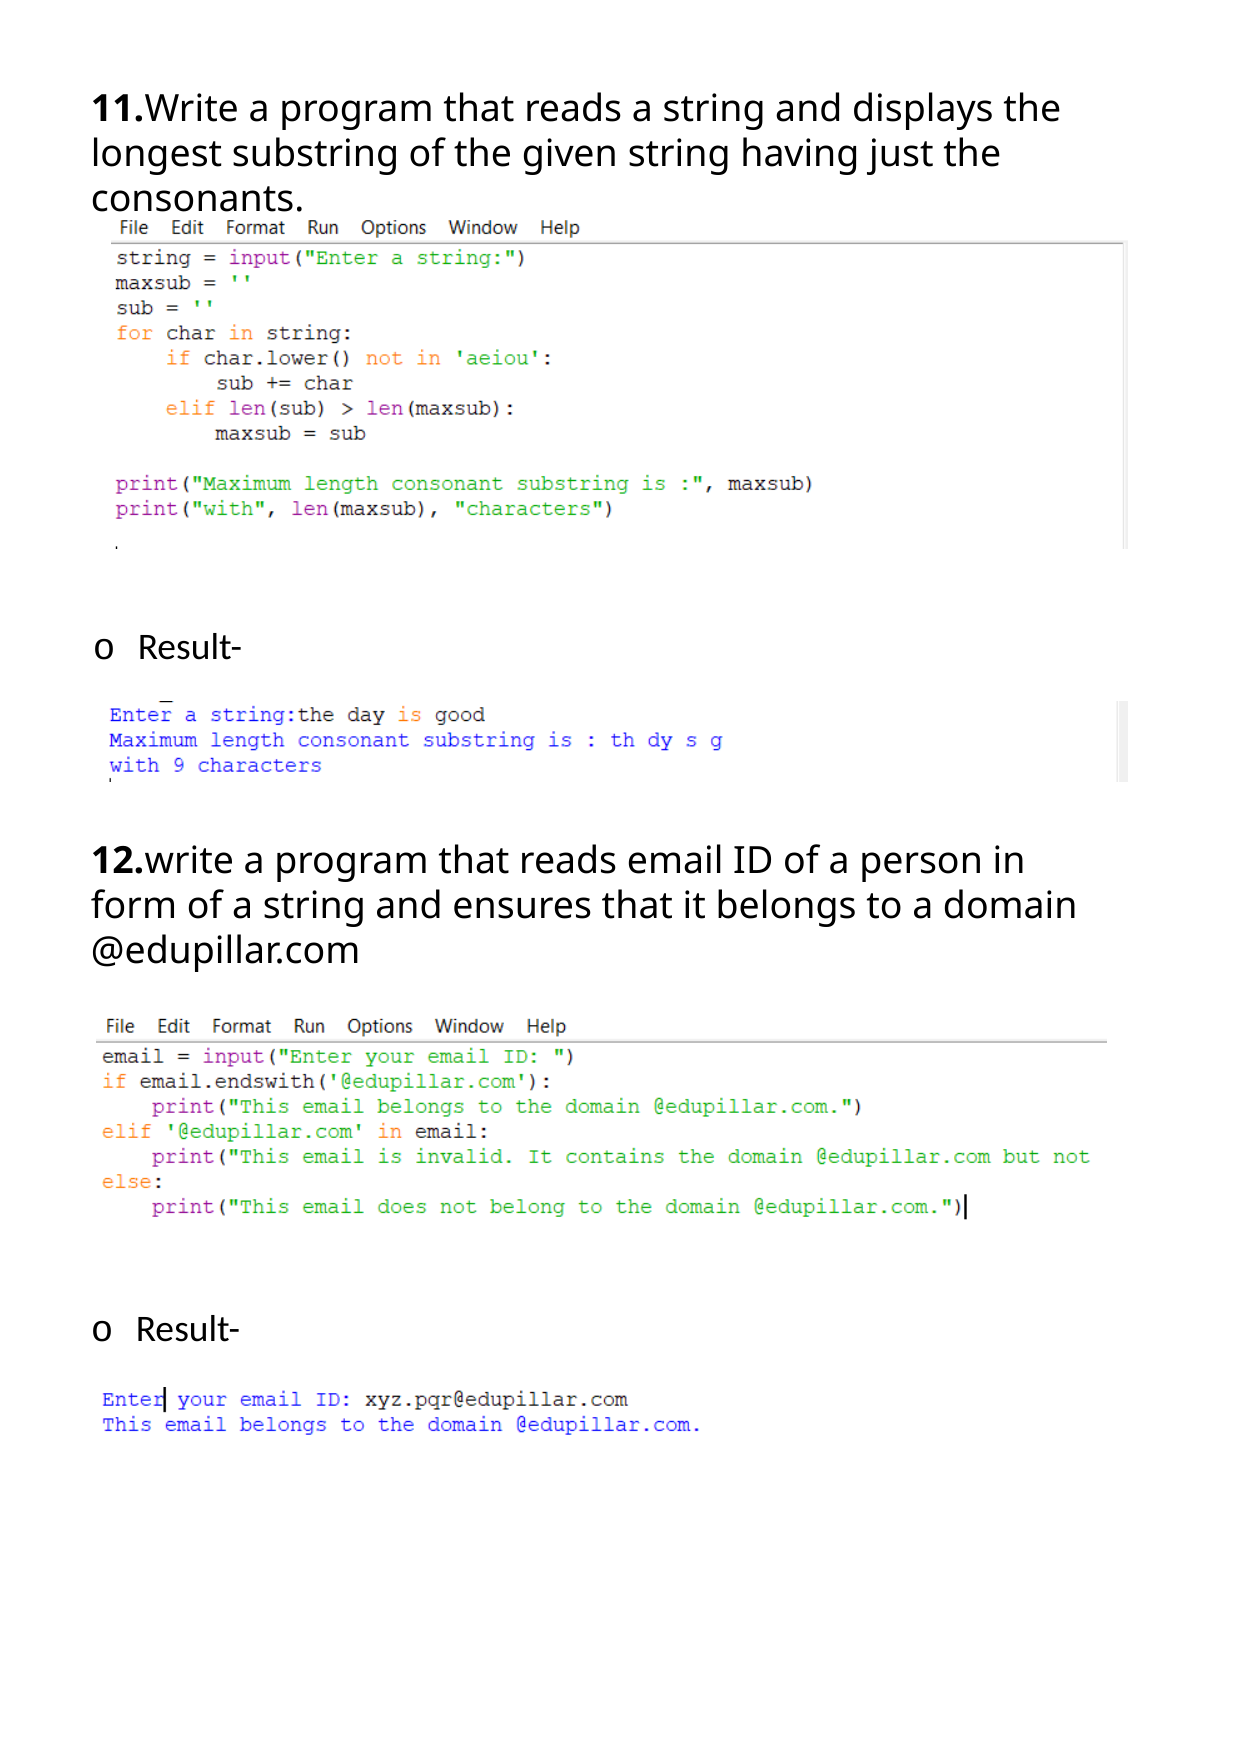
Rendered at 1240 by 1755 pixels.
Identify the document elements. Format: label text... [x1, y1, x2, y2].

text_box 12.write a program that reads email ID of a person in form of a string and ensures that it belongs to a domain @edupillar.com [76, 829, 1128, 979]
picture [111, 214, 1129, 549]
text_box o Result- [76, 1296, 599, 1357]
picture [106, 701, 1129, 782]
picture [96, 1014, 1108, 1268]
picture [96, 1386, 1108, 1450]
text_box o Result- [76, 614, 697, 675]
text_box 11.Write a program that reads a string and displays the longest substring of the given string having just the consonants. [76, 77, 1164, 227]
